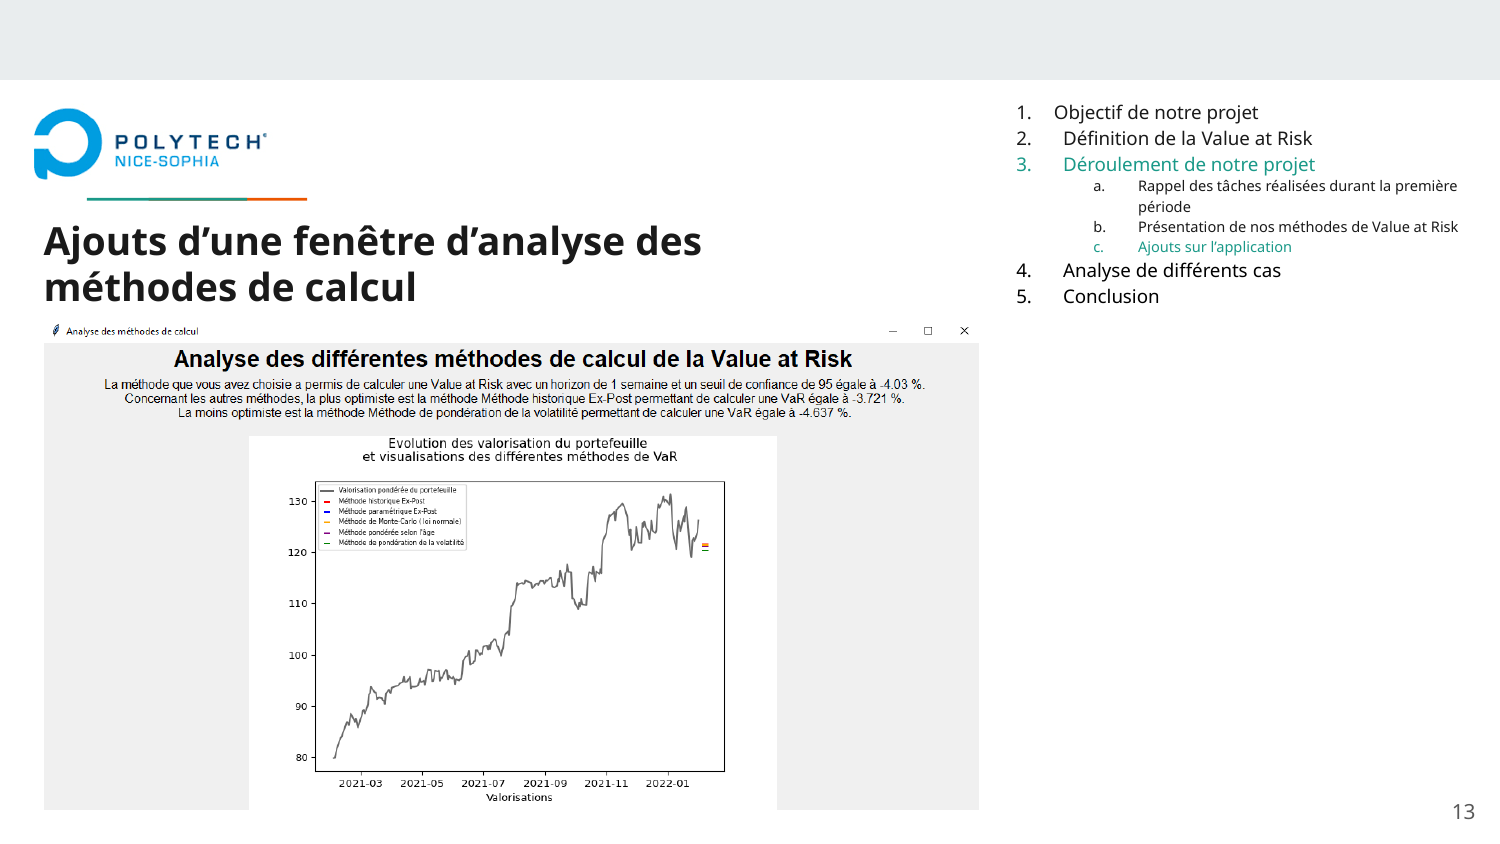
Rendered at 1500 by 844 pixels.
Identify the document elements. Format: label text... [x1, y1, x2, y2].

picture [44, 324, 979, 811]
title Ajouts d’une fenêtre d’analyse des méthodes de calcul [28, 201, 903, 325]
text_box Objectif de notre projet Définition de la Value at Risk Déroulement de notre projet Rappel des tâches réalisées durant la première période Présentation de nos méthodes de Value at Risk Ajouts sur l’application Analyse de différents cas Conclusion [973, 82, 1500, 322]
slide_number 13 [1400, 780, 1491, 844]
picture [12, 92, 283, 189]
